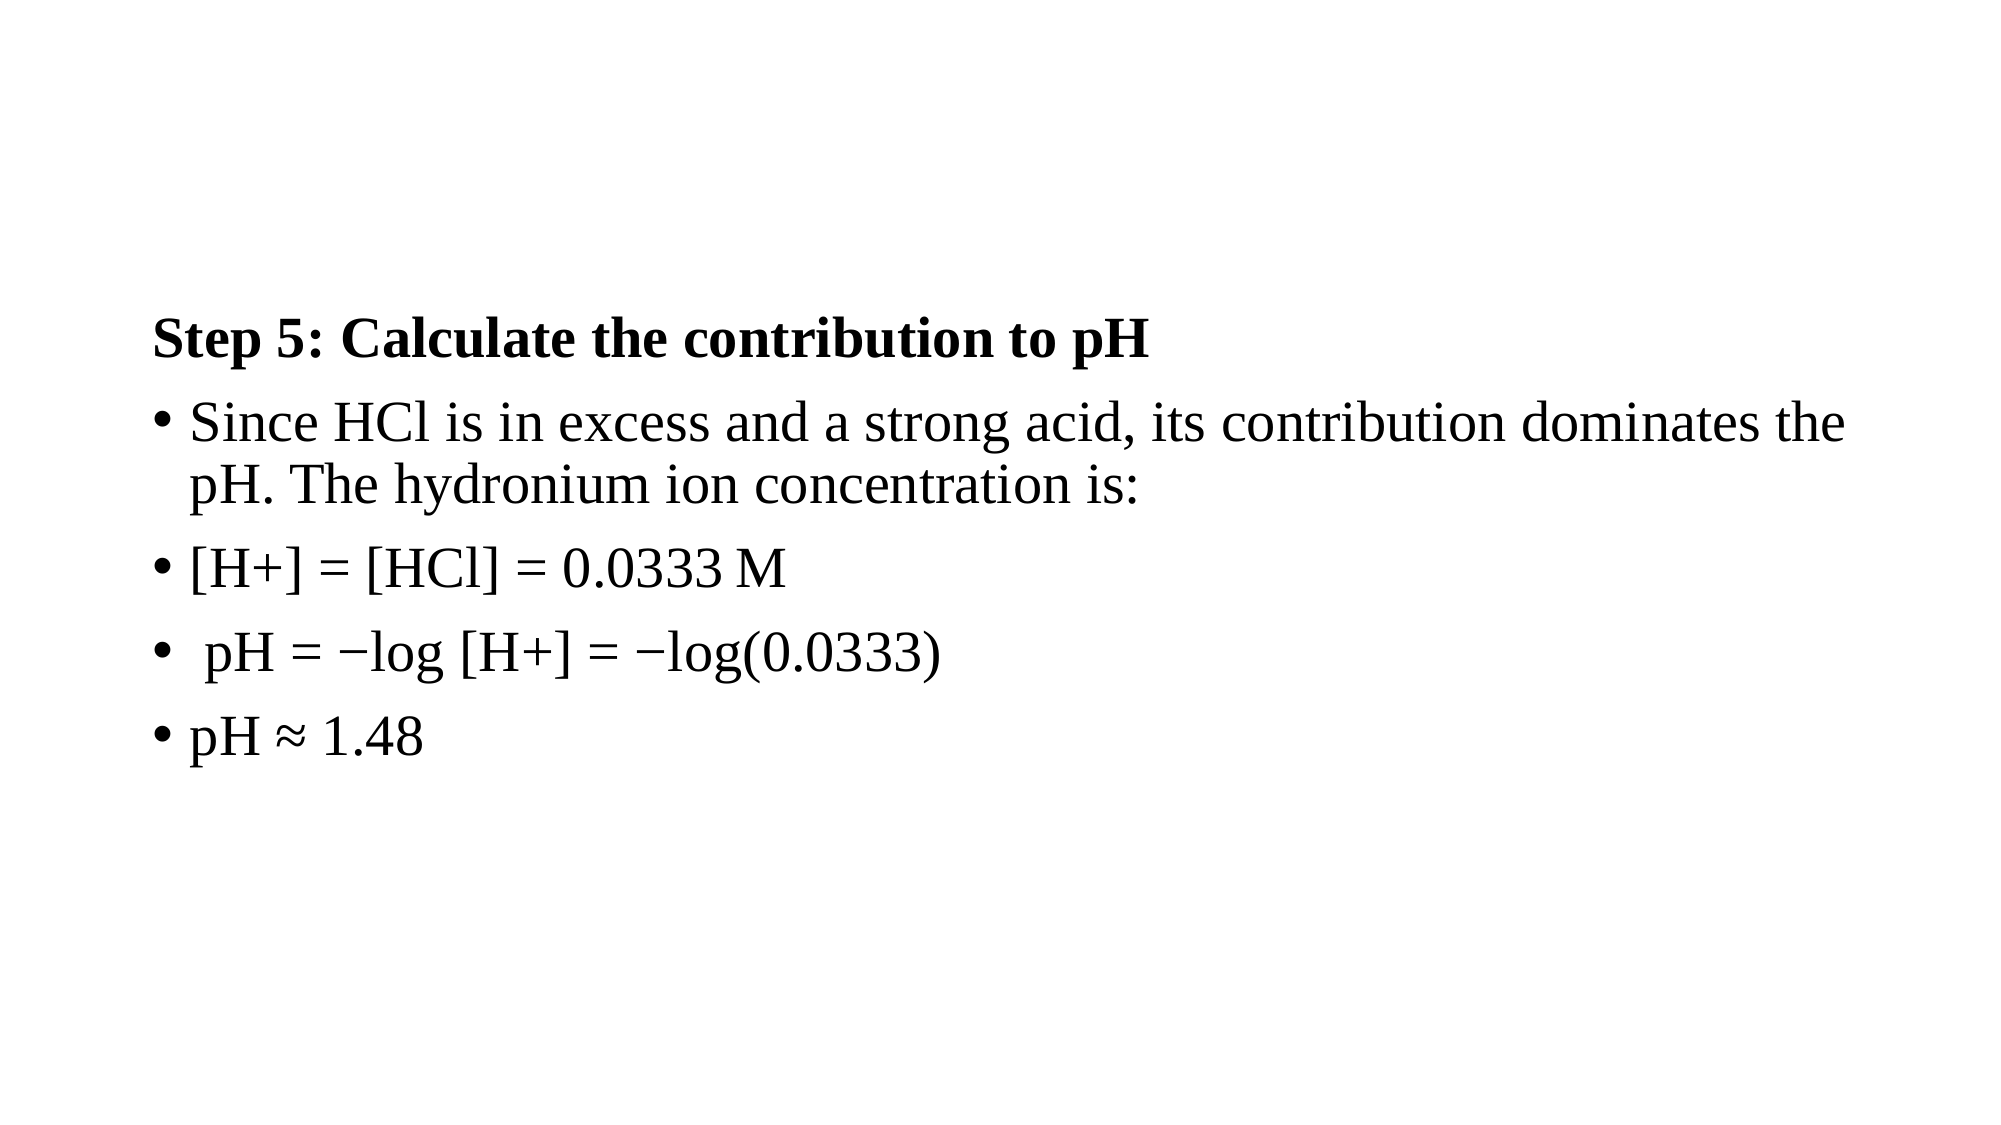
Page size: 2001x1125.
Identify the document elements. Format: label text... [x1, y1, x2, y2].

list Step 5: Calculate the contribution to pH Since HCl is in excess and a strong acid, its contribution dominates the pH. The hydronium ion concentration is: [H+] = [HCl] = 0.0333 M pH = −log⁡ [H+] = −log⁡(0.0333) pH ≈ 1.48 [137, 299, 1863, 1014]
